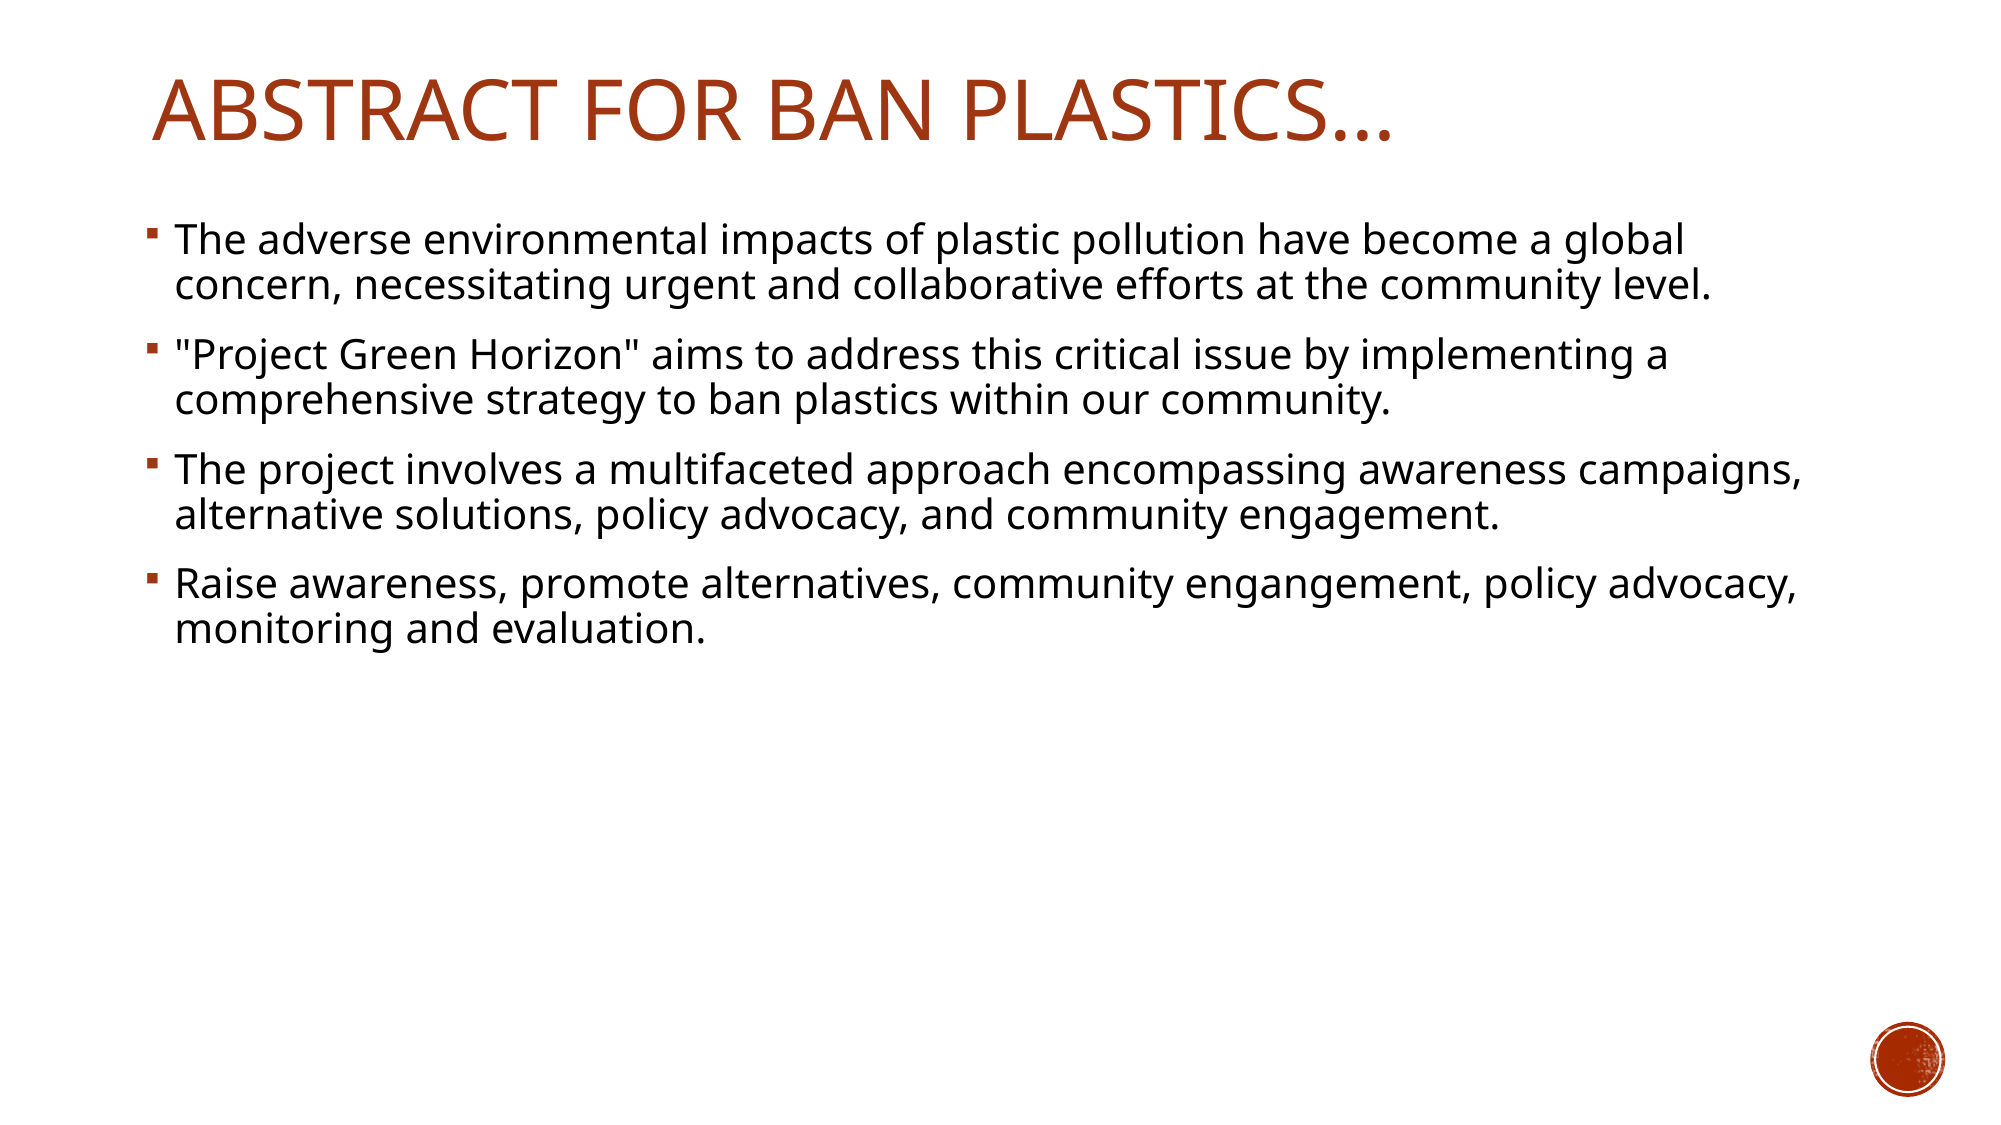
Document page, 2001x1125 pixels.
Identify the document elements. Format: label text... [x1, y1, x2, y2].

list The adverse environmental impacts of plastic pollution have become a global concern, necessitating urgent and collaborative efforts at the community level. "Project Green Horizon" aims to address this critical issue by implementing a comprehensive strategy to ban plastics within our community. The project involves a multifaceted approach encompassing awareness campaigns, alternative solutions, policy advocacy, and community engagement. Raise awareness, promote alternatives, community engangement, policy advocacy, monitoring and evaluation. [129, 210, 1855, 1095]
title ABSTRACT FOR BAN PLASTICS… [137, 59, 1863, 167]
